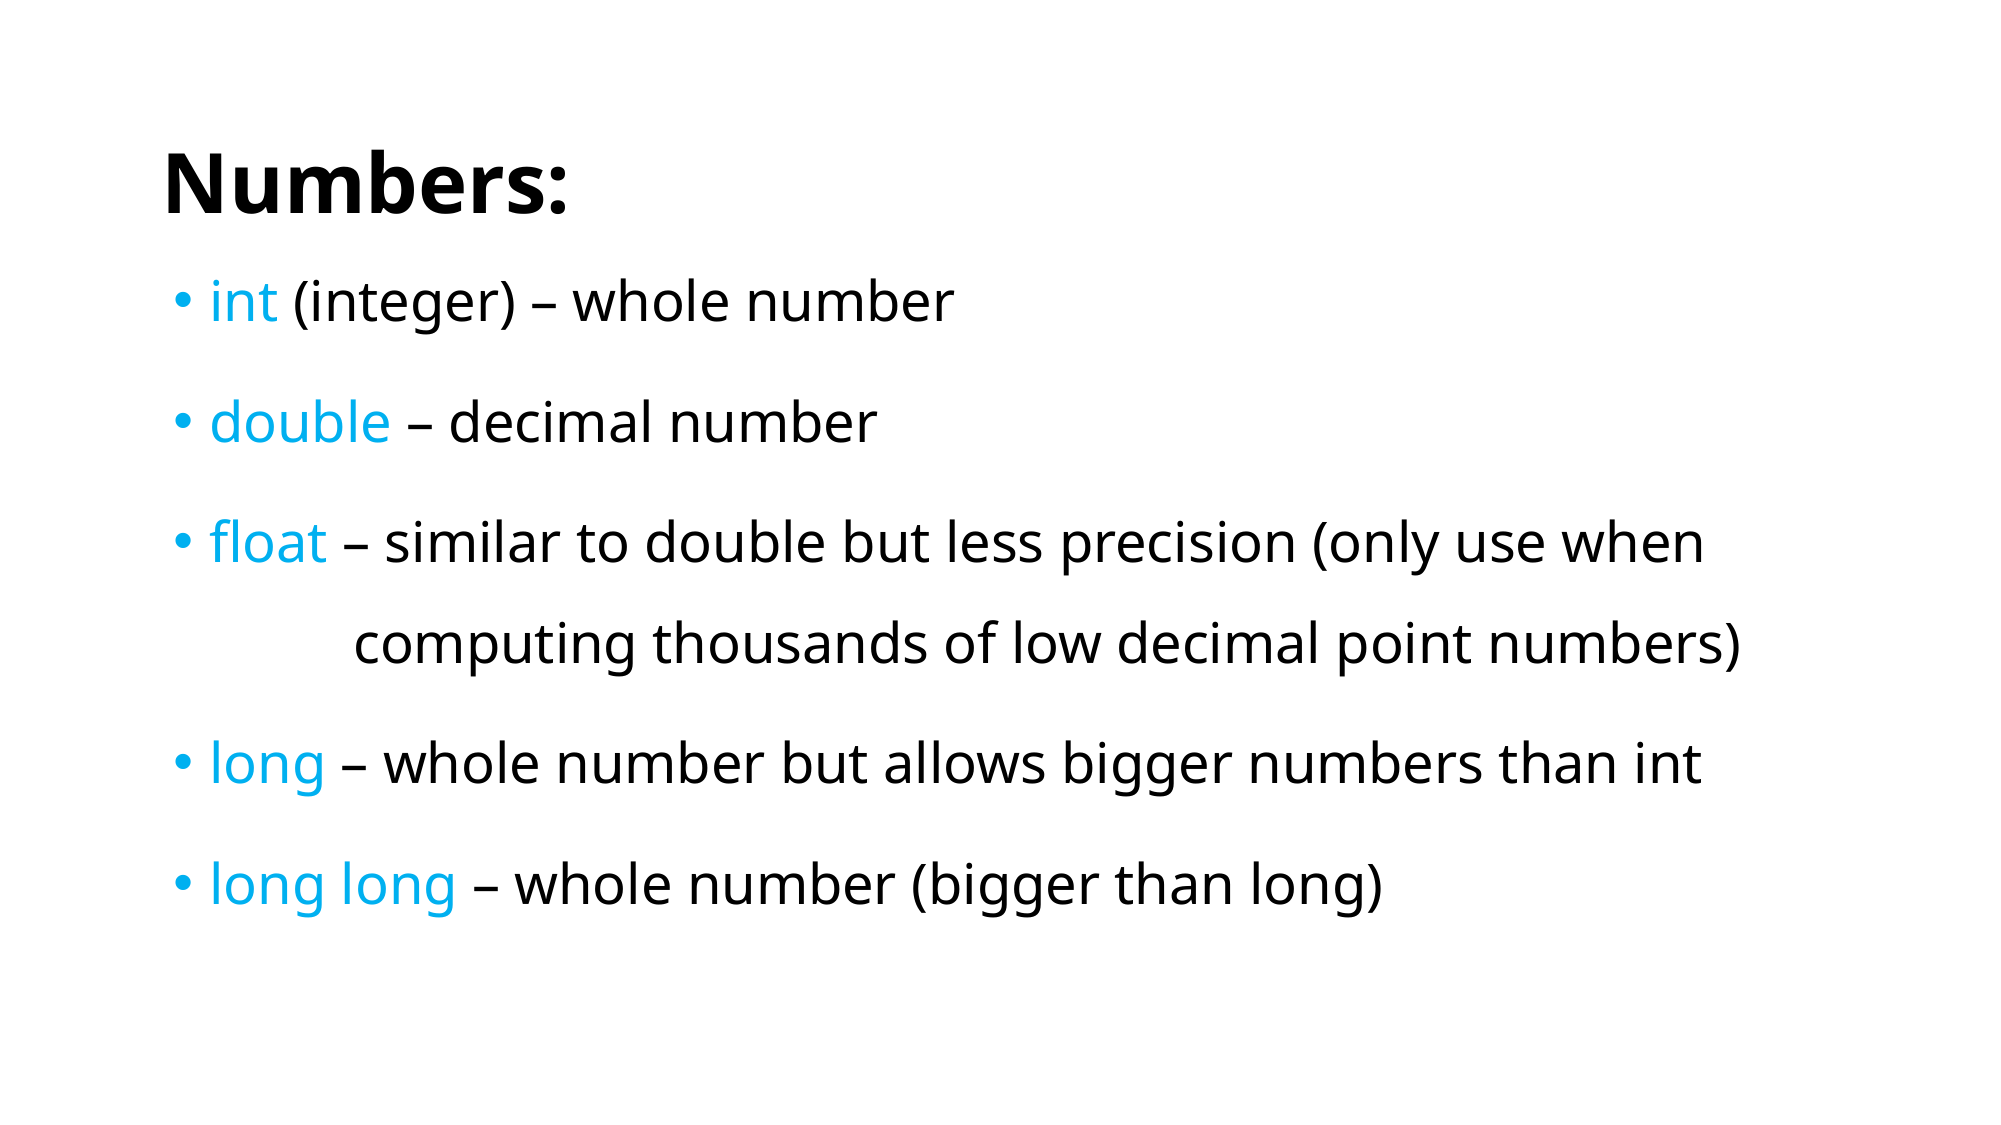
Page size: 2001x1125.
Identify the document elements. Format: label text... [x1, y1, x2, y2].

text_box Numbers: [146, 122, 586, 238]
list int (integer) – whole number double – decimal number float – similar to double but less precision (only use when computing thousands of low decimal point numbers) long – whole number but allows bigger numbers than int long long – whole number (bigger than long) [158, 224, 1803, 1007]
